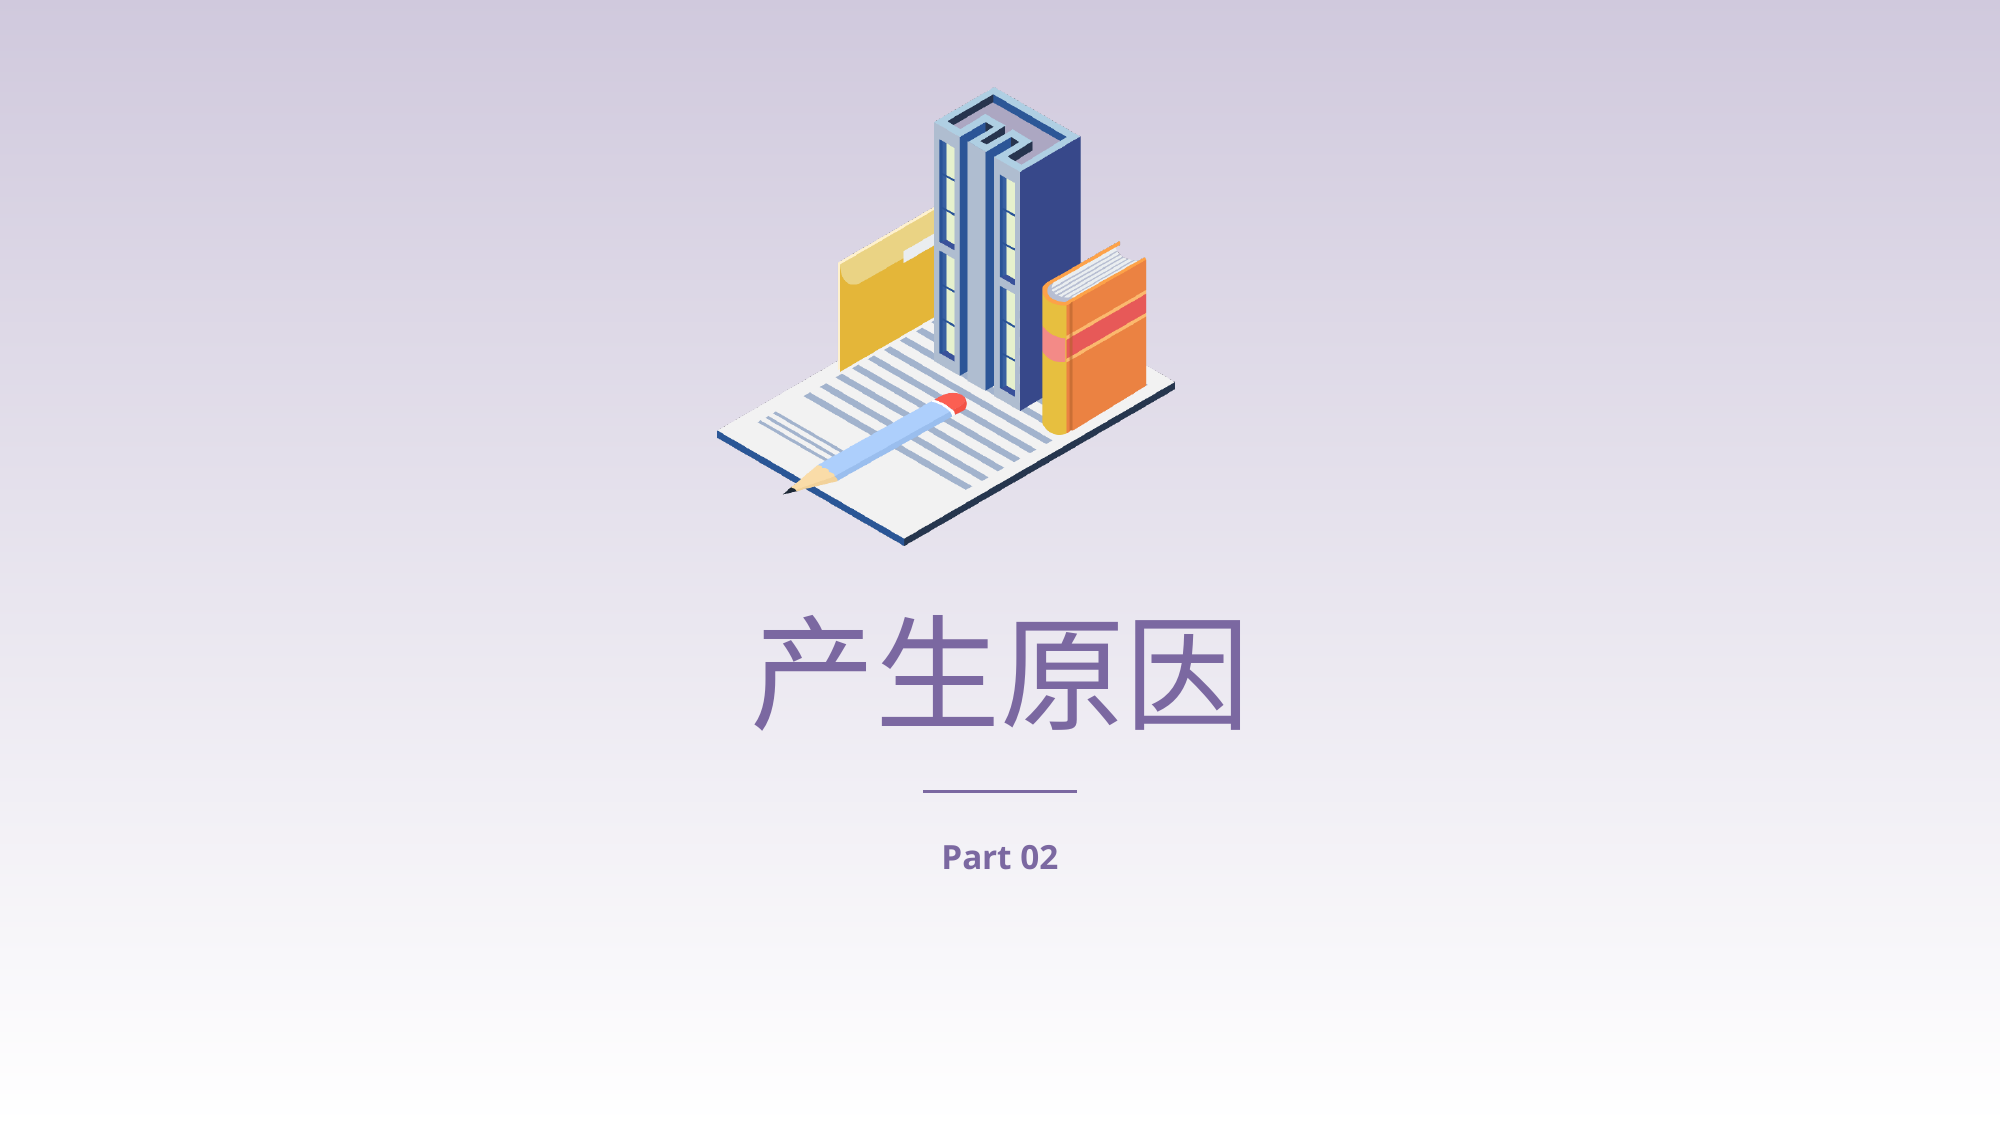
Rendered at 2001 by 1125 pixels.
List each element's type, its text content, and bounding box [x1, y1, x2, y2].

text_box Part 02 [899, 828, 1101, 884]
text_box 产生原因 [735, 588, 1265, 753]
picture [659, 34, 1251, 627]
